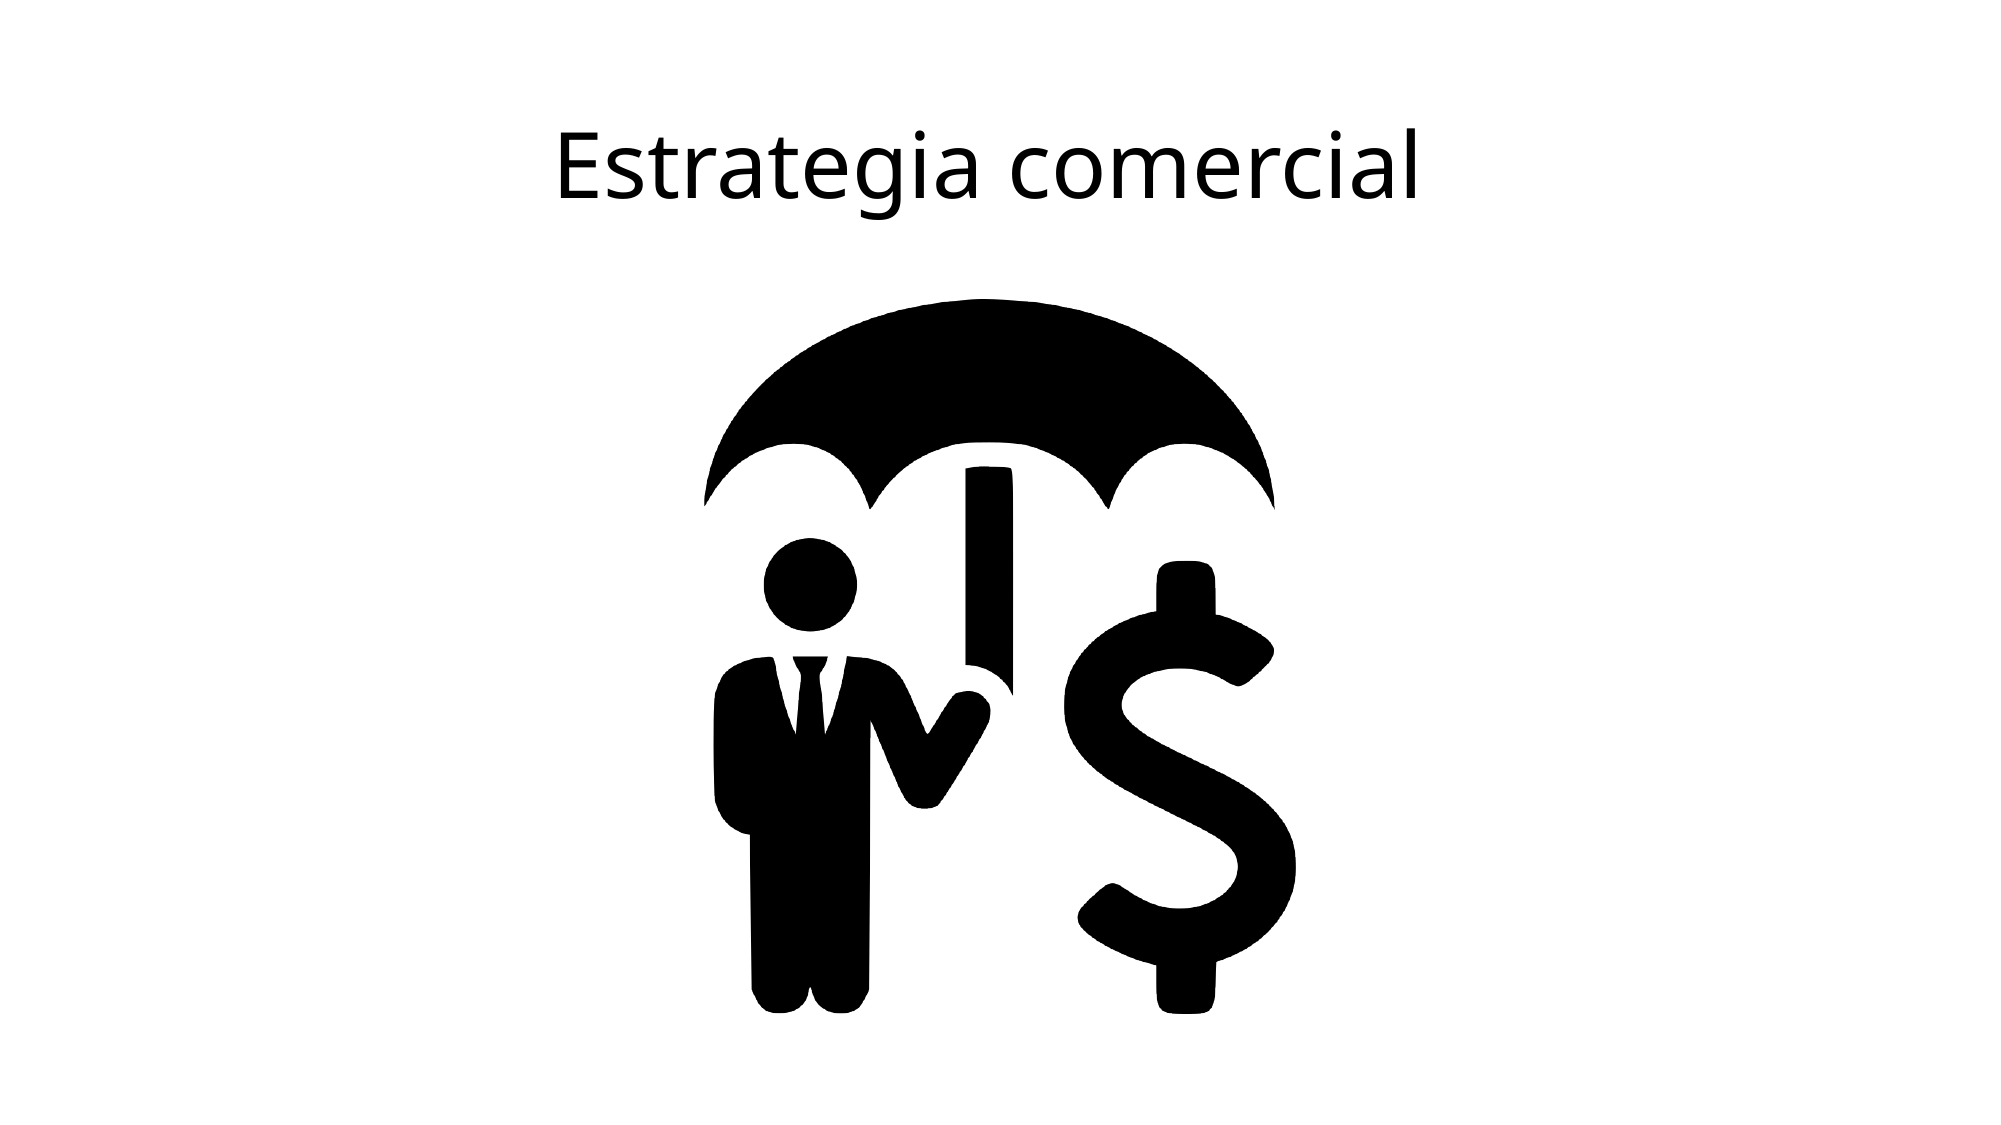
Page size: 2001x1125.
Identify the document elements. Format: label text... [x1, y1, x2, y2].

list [704, 299, 1296, 1014]
title Estrategia comercial [137, 59, 1863, 278]
